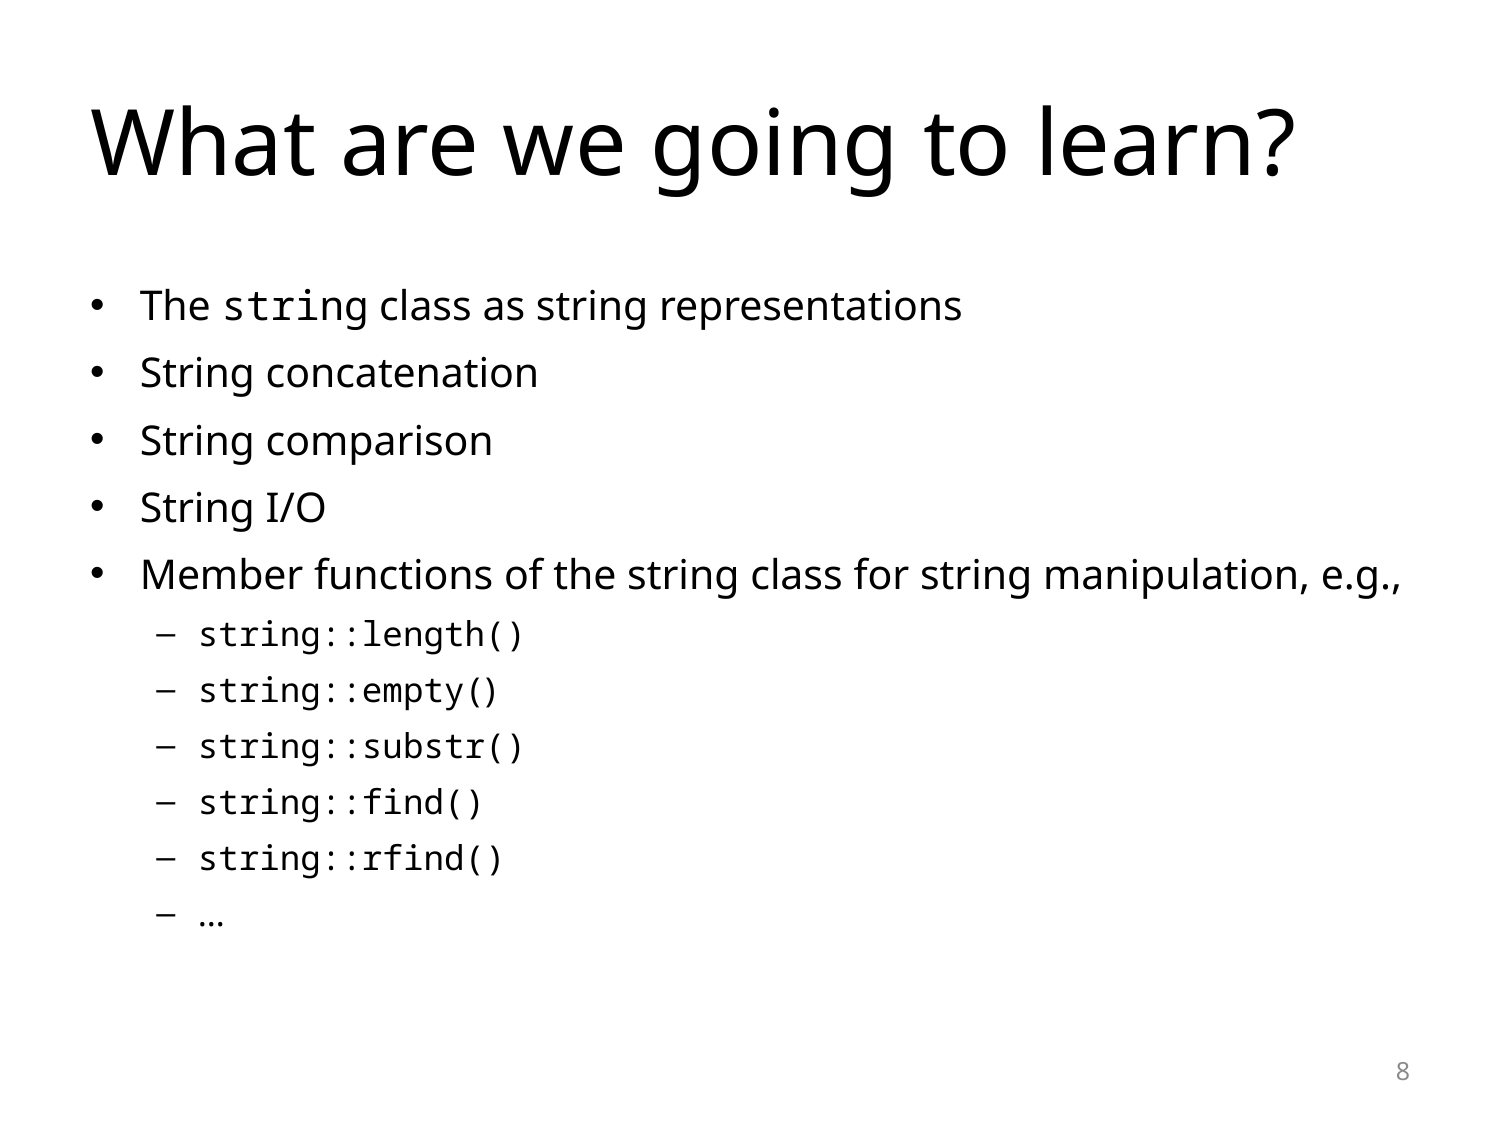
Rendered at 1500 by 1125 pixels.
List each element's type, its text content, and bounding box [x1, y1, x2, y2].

title What are we going to learn? [75, 45, 1425, 233]
list The string class as string representations String concatenation String comparison String I/O Member functions of the string class for string manipulation, e.g., string::length() string::empty() string::substr() string::find() string::rfind() … [75, 262, 1425, 1005]
slide_number 8 [1074, 1042, 1425, 1103]
